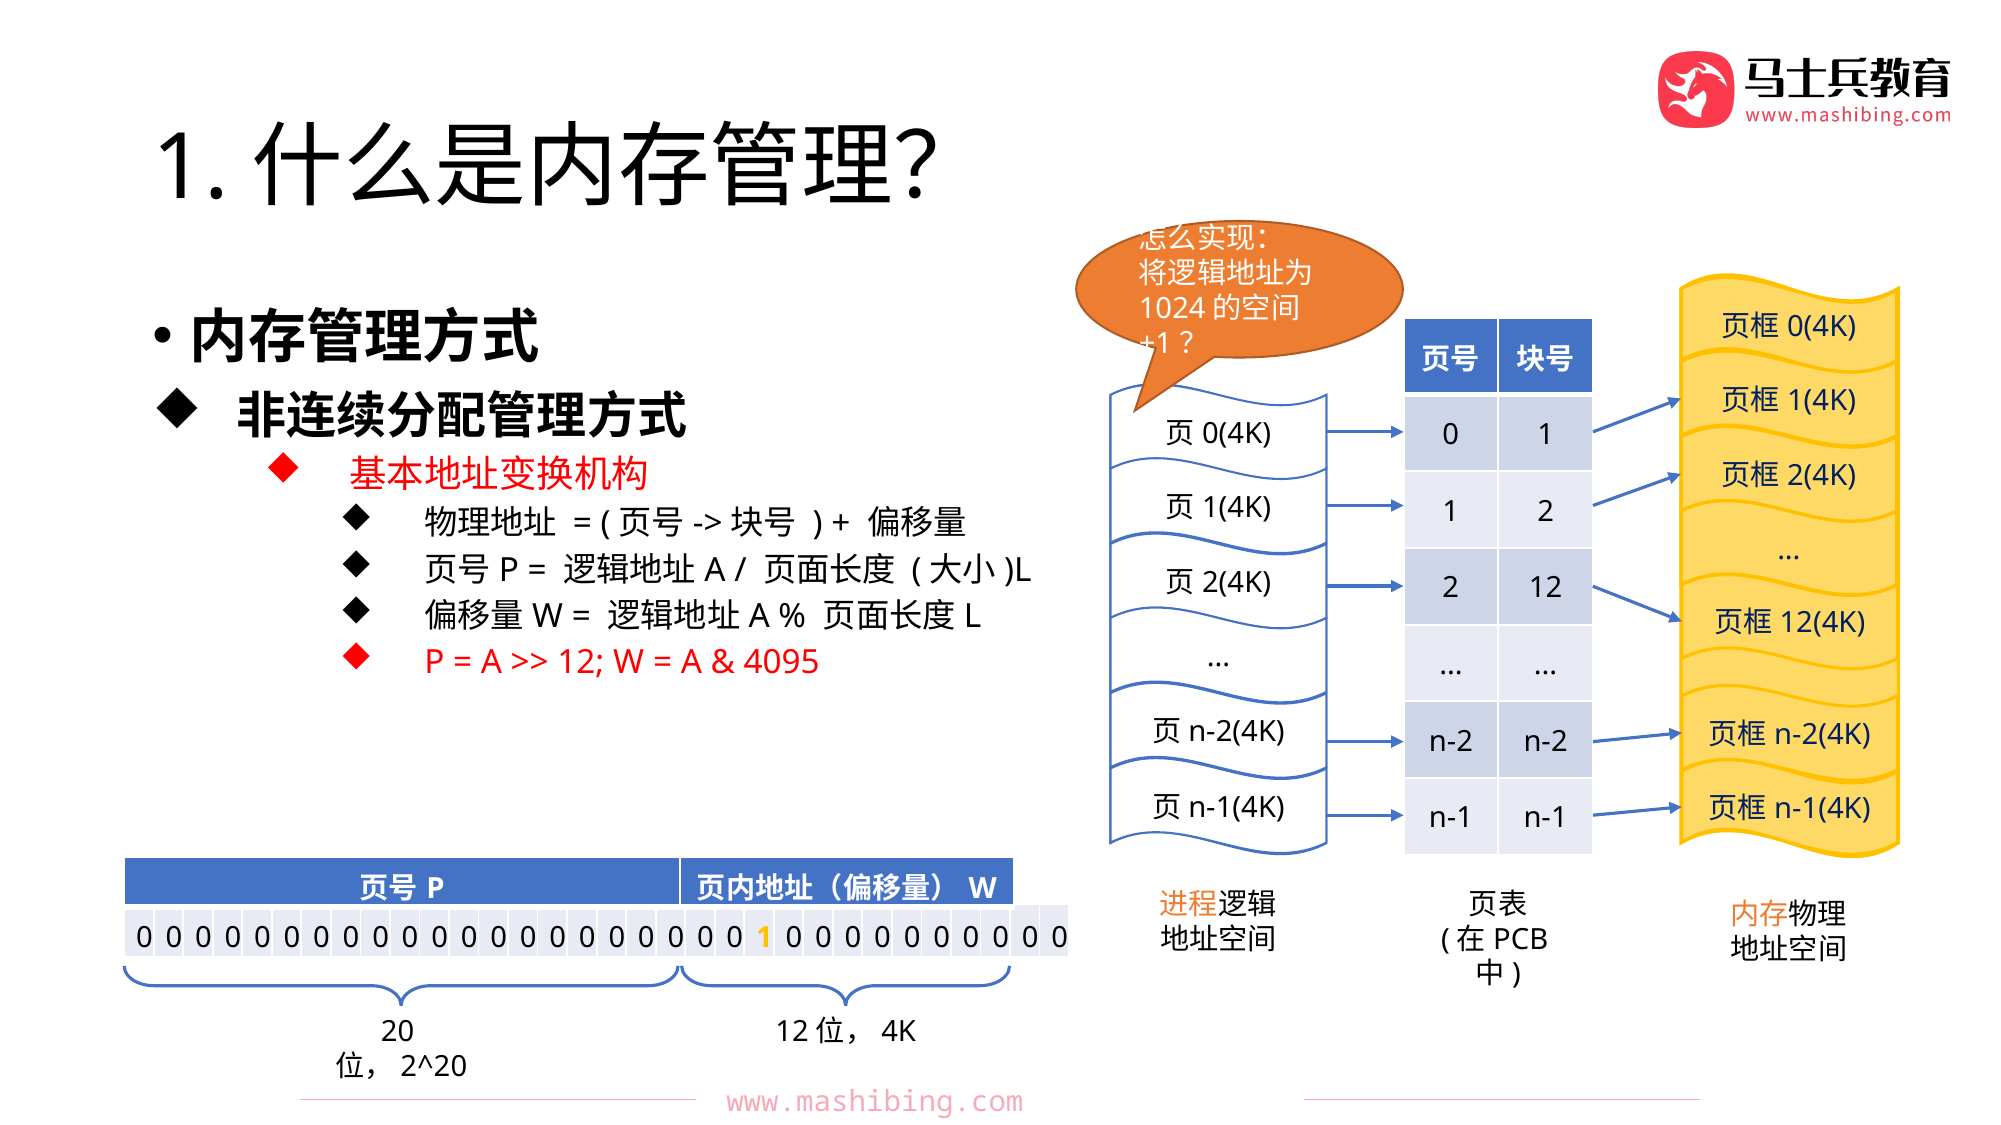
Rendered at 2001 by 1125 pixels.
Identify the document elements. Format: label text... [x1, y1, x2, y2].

text_box 页框12(4K) [1680, 572, 1899, 670]
table_header 0 [184, 910, 212, 956]
table_cell 0 [1405, 397, 1497, 470]
text_box 内存物理地址空间 [1713, 888, 1864, 973]
table_header 0 [302, 910, 330, 956]
table_header 0 [598, 910, 625, 956]
table_cell ... [1499, 626, 1592, 700]
table_header 0 [214, 910, 241, 956]
table_header 0 [1040, 905, 1068, 956]
list 内存管理方式 非连续分配管理方式 基本地址变换机构 物理地址 = (页号->块号 ) + 偏移量 页号P = 逻辑地址A / 页面长度 (大小)L 偏移量W = 逻辑地址A % 页面长度L P = A >> 12; W = A & 4095 [137, 299, 1863, 1066]
table_header 0 [922, 910, 950, 956]
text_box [1592, 806, 1682, 816]
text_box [1592, 586, 1682, 622]
table_cell ... [1405, 626, 1497, 700]
table_header 0 [568, 910, 596, 956]
table_header 0 [834, 910, 861, 956]
table_header 页号 [1405, 319, 1497, 392]
table_header 块号 [1499, 319, 1592, 392]
picture [1658, 51, 1950, 128]
table_header 0 [450, 910, 478, 956]
table_header 0 [775, 910, 802, 956]
table_header 0 [273, 910, 300, 956]
text_box ... [1679, 499, 1898, 593]
table_cell 2 [1499, 472, 1592, 547]
text_box 怎么实现： 将逻辑地址为1024的空间+1？ [1075, 219, 1404, 383]
table_header 0 [981, 910, 1009, 956]
table_header 0 [391, 910, 419, 956]
text_box 页框n-1(4K) [1680, 758, 1899, 856]
table_header 0 [686, 910, 714, 956]
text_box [681, 965, 1010, 1056]
table_header 0 [538, 910, 566, 956]
table_cell n-2 [1499, 702, 1592, 777]
table_header 0 [1011, 905, 1039, 956]
text_box 页框n-2(4K) [1680, 684, 1899, 781]
table_header 0 [893, 910, 921, 956]
table_header 1 [745, 910, 773, 956]
table_header 0 [657, 910, 684, 956]
title 1.什么是内存管理？ [137, 59, 1863, 278]
table_header 0 [243, 910, 271, 956]
table_header 0 [863, 910, 891, 956]
table_header 0 [420, 910, 448, 956]
table_header 0 [627, 910, 655, 956]
table_header 0 [125, 910, 153, 956]
table_cell n-1 [1499, 779, 1592, 854]
text_box 页框1(4K) [1679, 350, 1898, 446]
table_header 0 [952, 910, 980, 956]
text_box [124, 965, 679, 1056]
table_header 0 [479, 910, 507, 956]
table_header 0 [716, 910, 743, 956]
table_cell 1 [1499, 397, 1592, 470]
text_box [1592, 398, 1681, 432]
table_header 0 [155, 910, 182, 956]
text_box 页表 (在PCB中) [1410, 877, 1587, 998]
table_cell n-2 [1405, 702, 1497, 777]
table_header 0 [332, 910, 360, 956]
table_cell 1 [1405, 472, 1497, 547]
text_box 页框2(4K) [1679, 425, 1898, 520]
table_header 页内地址（偏移量）W [681, 858, 1013, 904]
table_cell n-1 [1405, 779, 1497, 854]
table_header 0 [509, 910, 537, 956]
text_box [1683, 273, 1792, 288]
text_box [1592, 473, 1681, 506]
table_header 0 [361, 910, 389, 956]
table_header 页号P [125, 858, 679, 904]
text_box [1110, 383, 1327, 855]
text_box 进程逻辑地址空间 [1143, 877, 1294, 963]
text_box 页框0(4K) [1679, 276, 1898, 370]
table_cell 2 [1405, 549, 1497, 624]
table_header 0 [804, 910, 832, 956]
table_cell 12 [1499, 549, 1592, 624]
text_box [1679, 286, 1900, 858]
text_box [1592, 732, 1682, 742]
